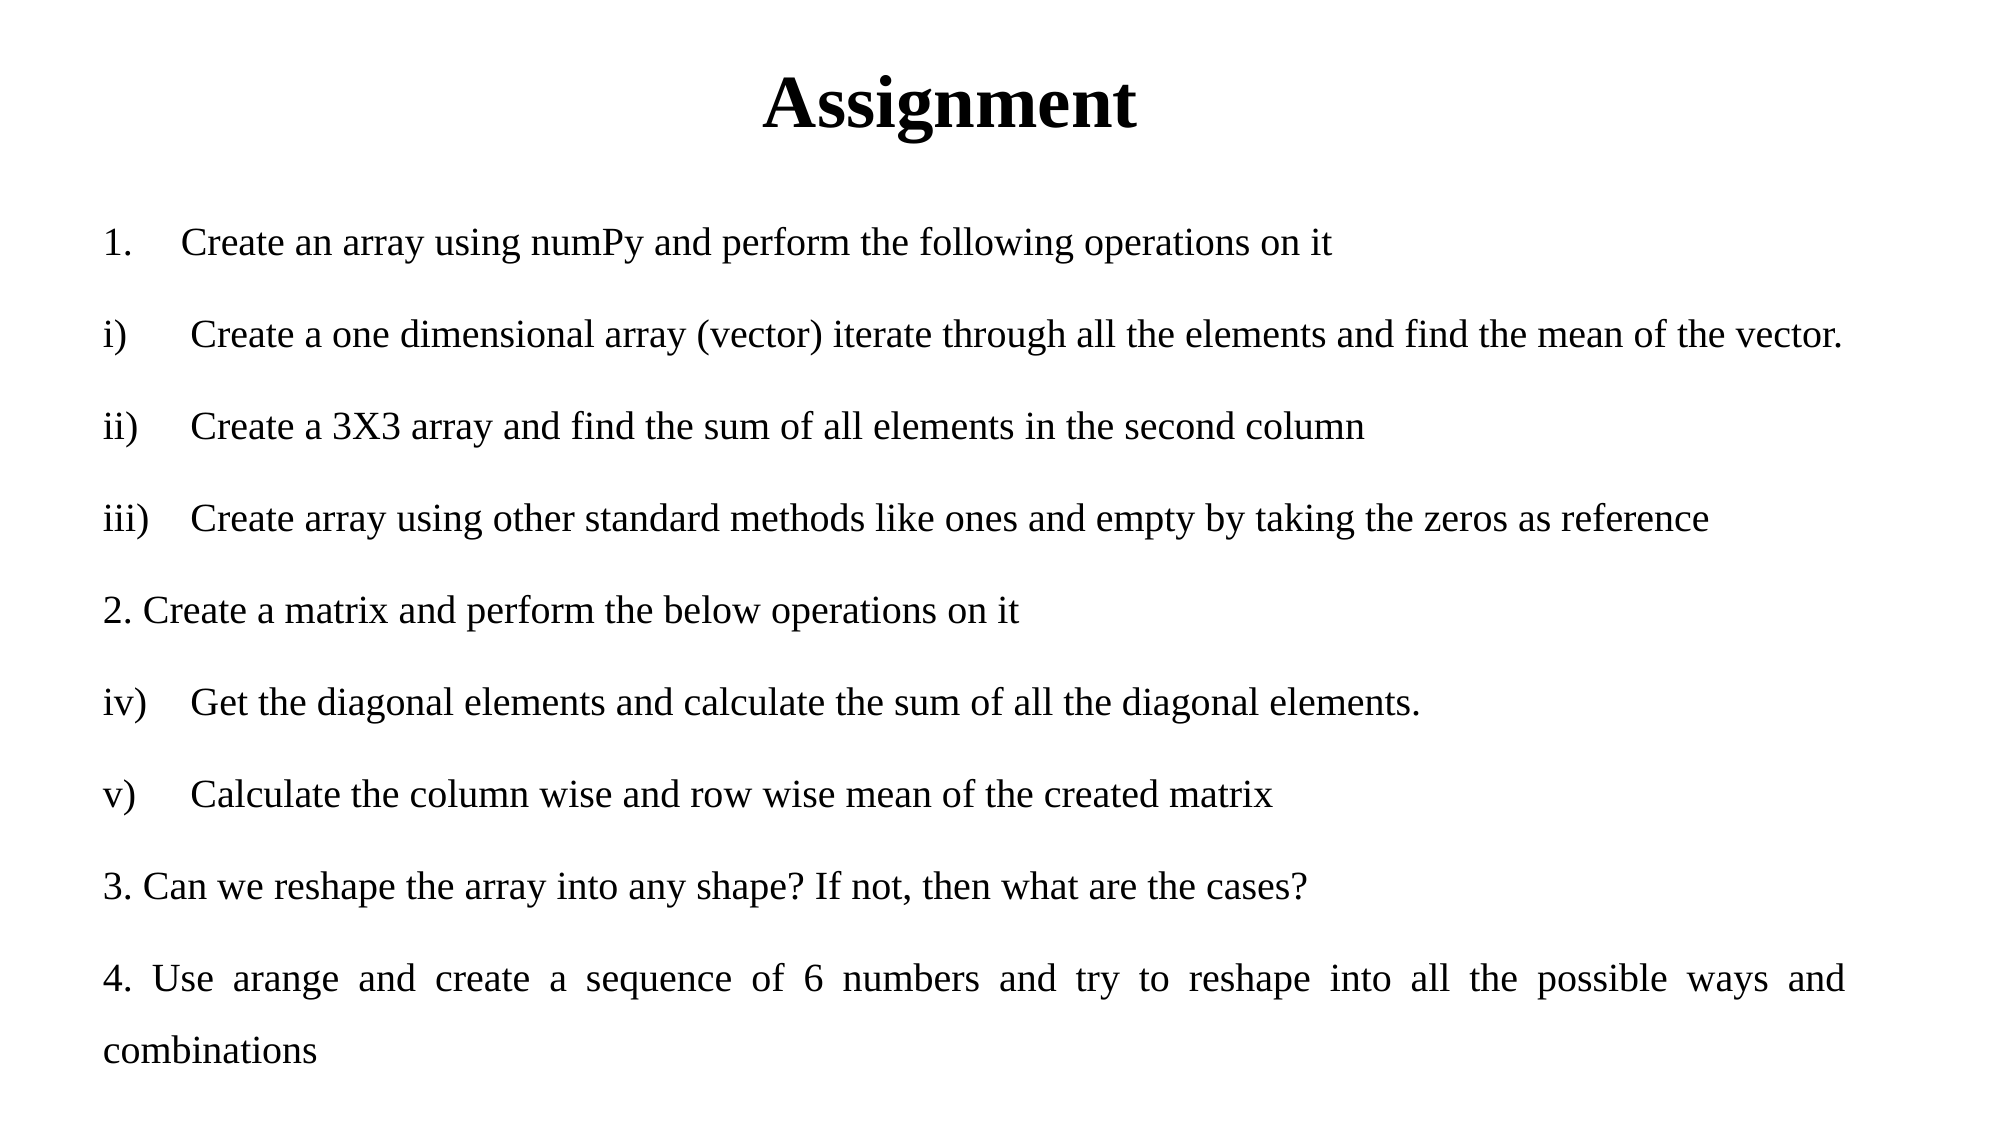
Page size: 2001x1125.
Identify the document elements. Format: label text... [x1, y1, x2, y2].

title Assignment [87, 21, 1813, 184]
list Create an array using numPy and perform the following operations on it Create a one dimensional array (vector) iterate through all the elements and find the mean of the vector. Create a 3X3 array and find the sum of all elements in the second column Create array using other standard methods like ones and empty by taking the zeros as reference 2. Create a matrix and perform the below operations on it Get the diagonal elements and calculate the sum of all the diagonal elements. Calculate the column wise and row wise mean of the created matrix 3. Can we reshape the array into any shape? If not, then what are the cases? 4. Use arange and create a sequence of 6 numbers and try to reshape into all the possible ways and combinations [87, 184, 1863, 1092]
